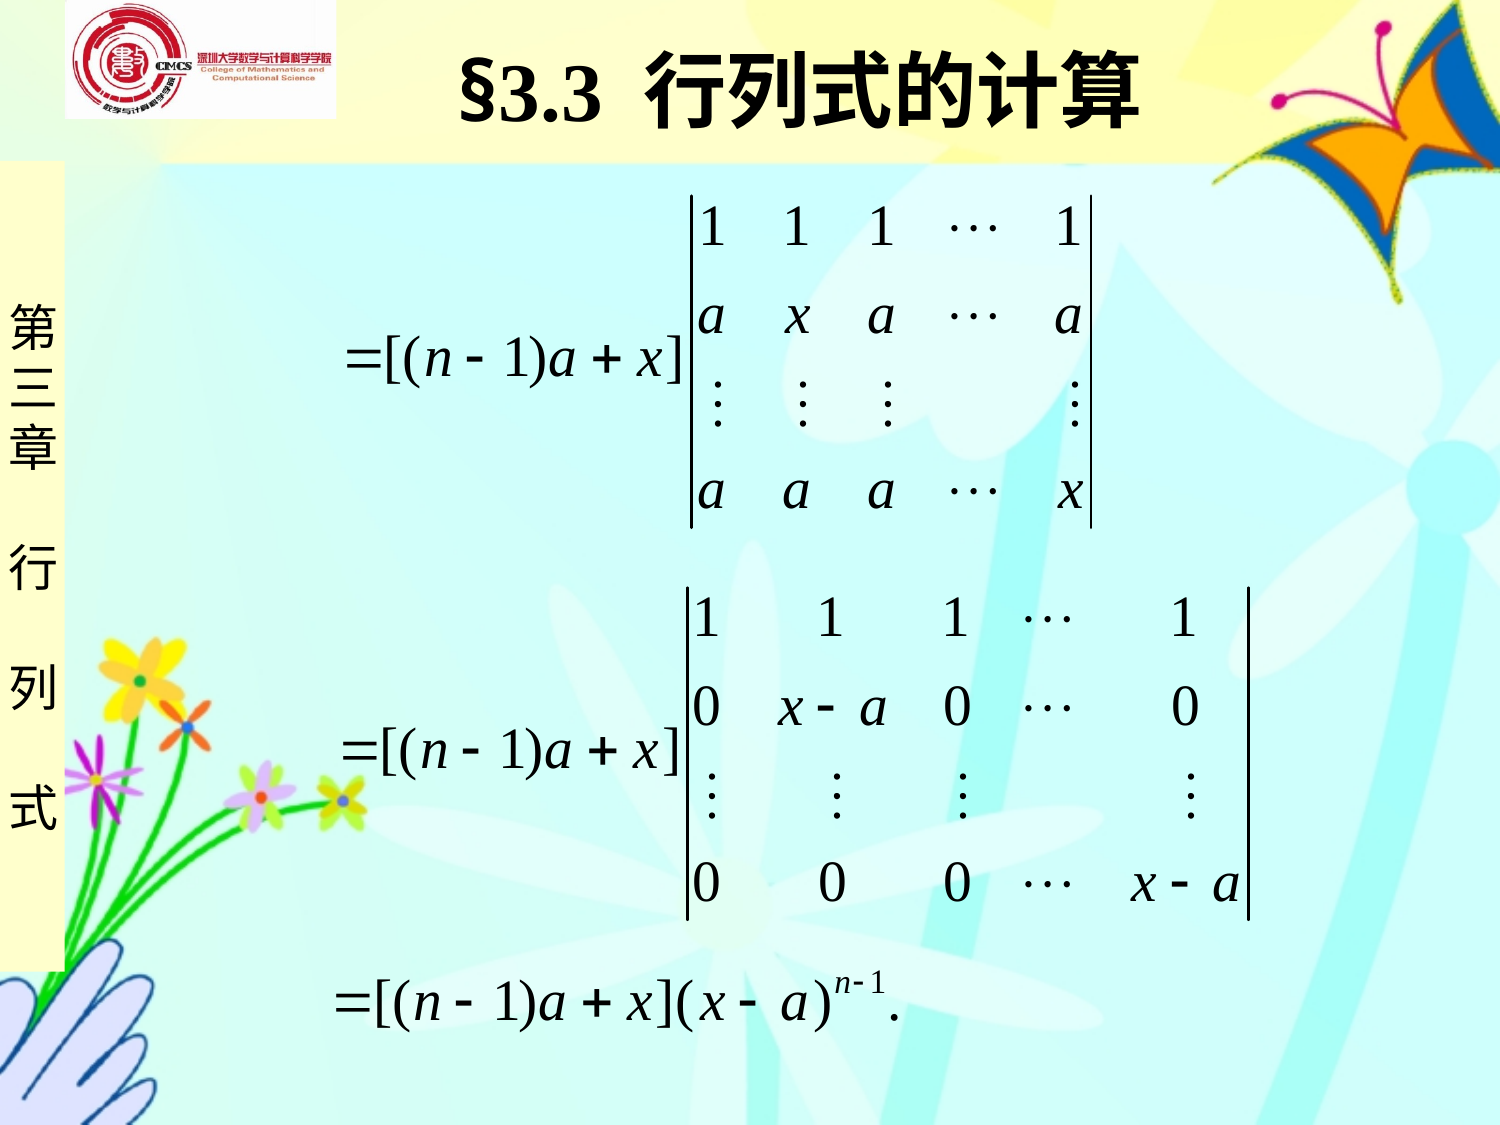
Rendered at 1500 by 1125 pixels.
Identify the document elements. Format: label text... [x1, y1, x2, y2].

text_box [332, 182, 1105, 540]
picture [0, 0, 1500, 1125]
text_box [328, 573, 1261, 932]
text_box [322, 956, 909, 1043]
title §3.3 行列式的计算 [442, 0, 1182, 191]
